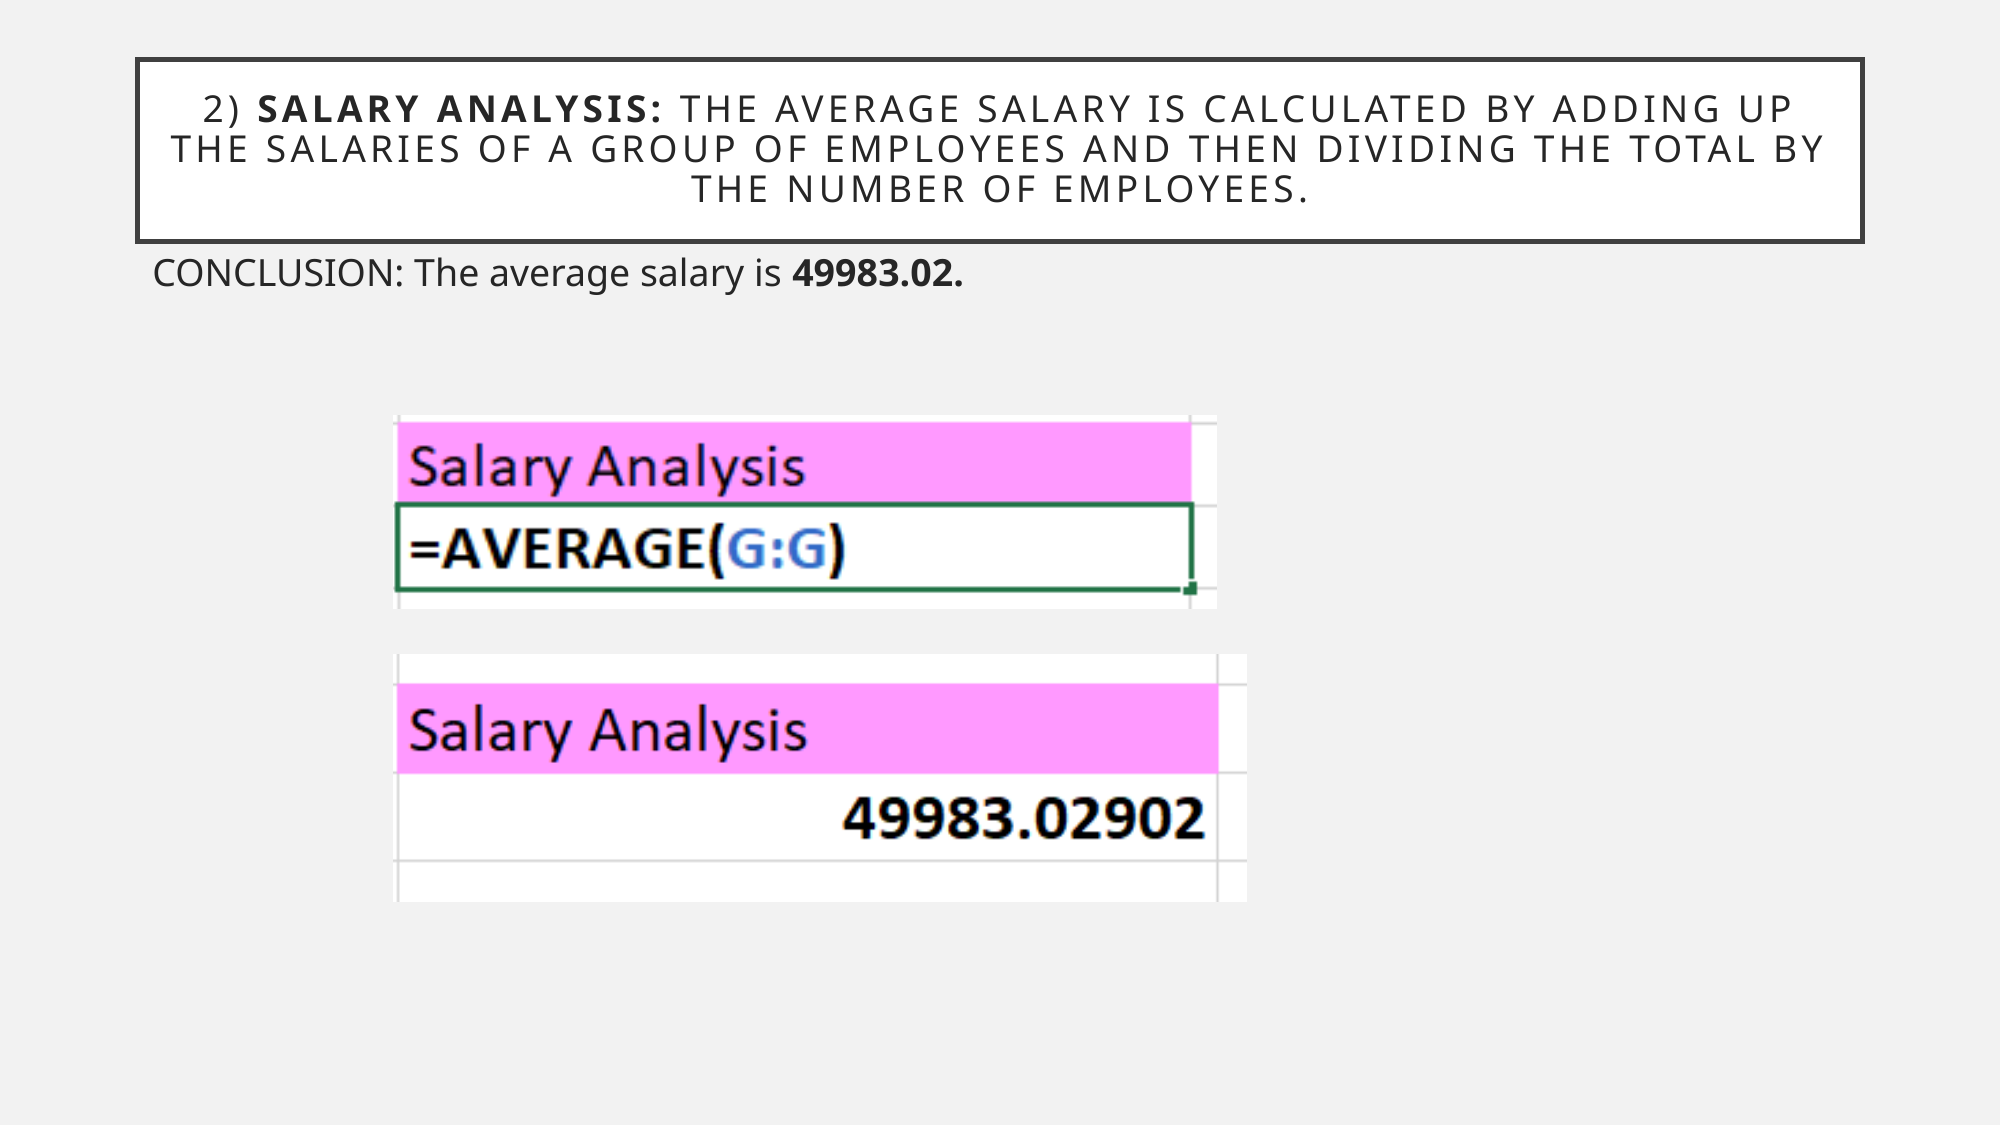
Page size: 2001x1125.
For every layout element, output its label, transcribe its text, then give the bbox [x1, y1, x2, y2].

title 2) Salary Analysis: The average salary is calculated by adding up the salaries of a group of employees and then dividing the total by the number of employees. [135, 57, 1865, 244]
picture [393, 654, 1247, 902]
picture [393, 415, 1217, 609]
list CONCLUSION: The average salary is 49983.02. [137, 241, 1863, 1014]
